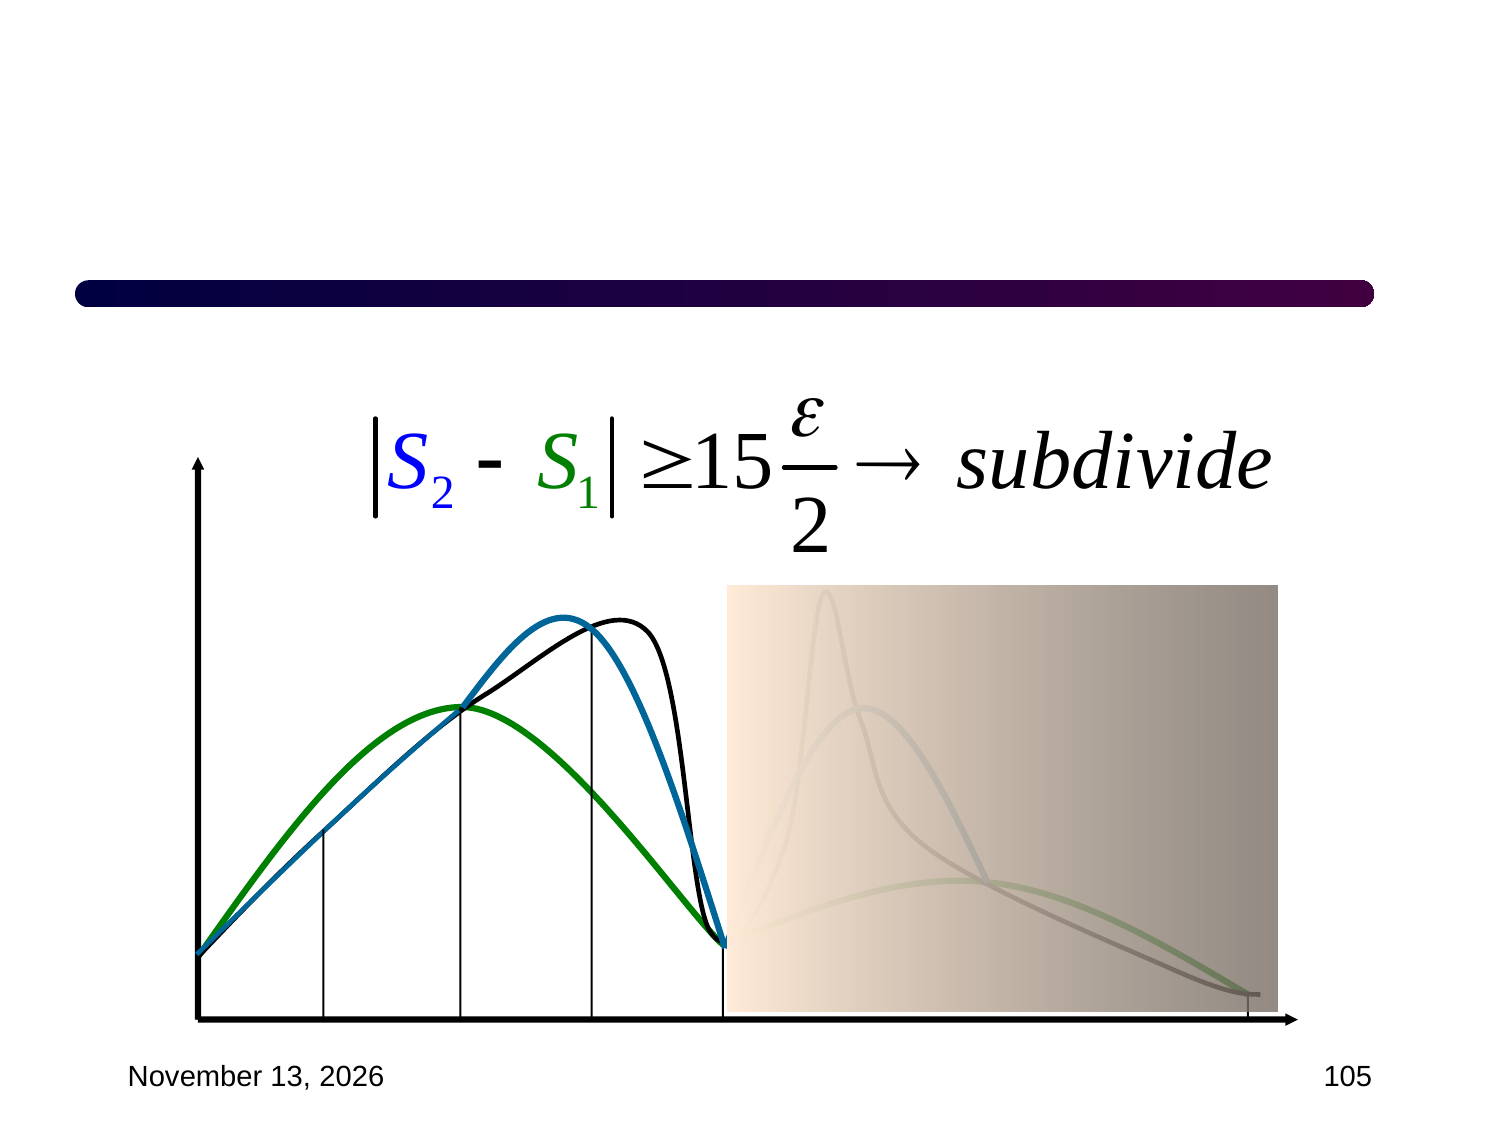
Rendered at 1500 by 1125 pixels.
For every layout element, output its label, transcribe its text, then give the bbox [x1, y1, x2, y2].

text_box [359, 356, 1289, 571]
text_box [197, 456, 1299, 1020]
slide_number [112, 1037, 426, 1113]
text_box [462, 590, 988, 949]
slide_number 105 [1074, 1037, 1388, 1113]
